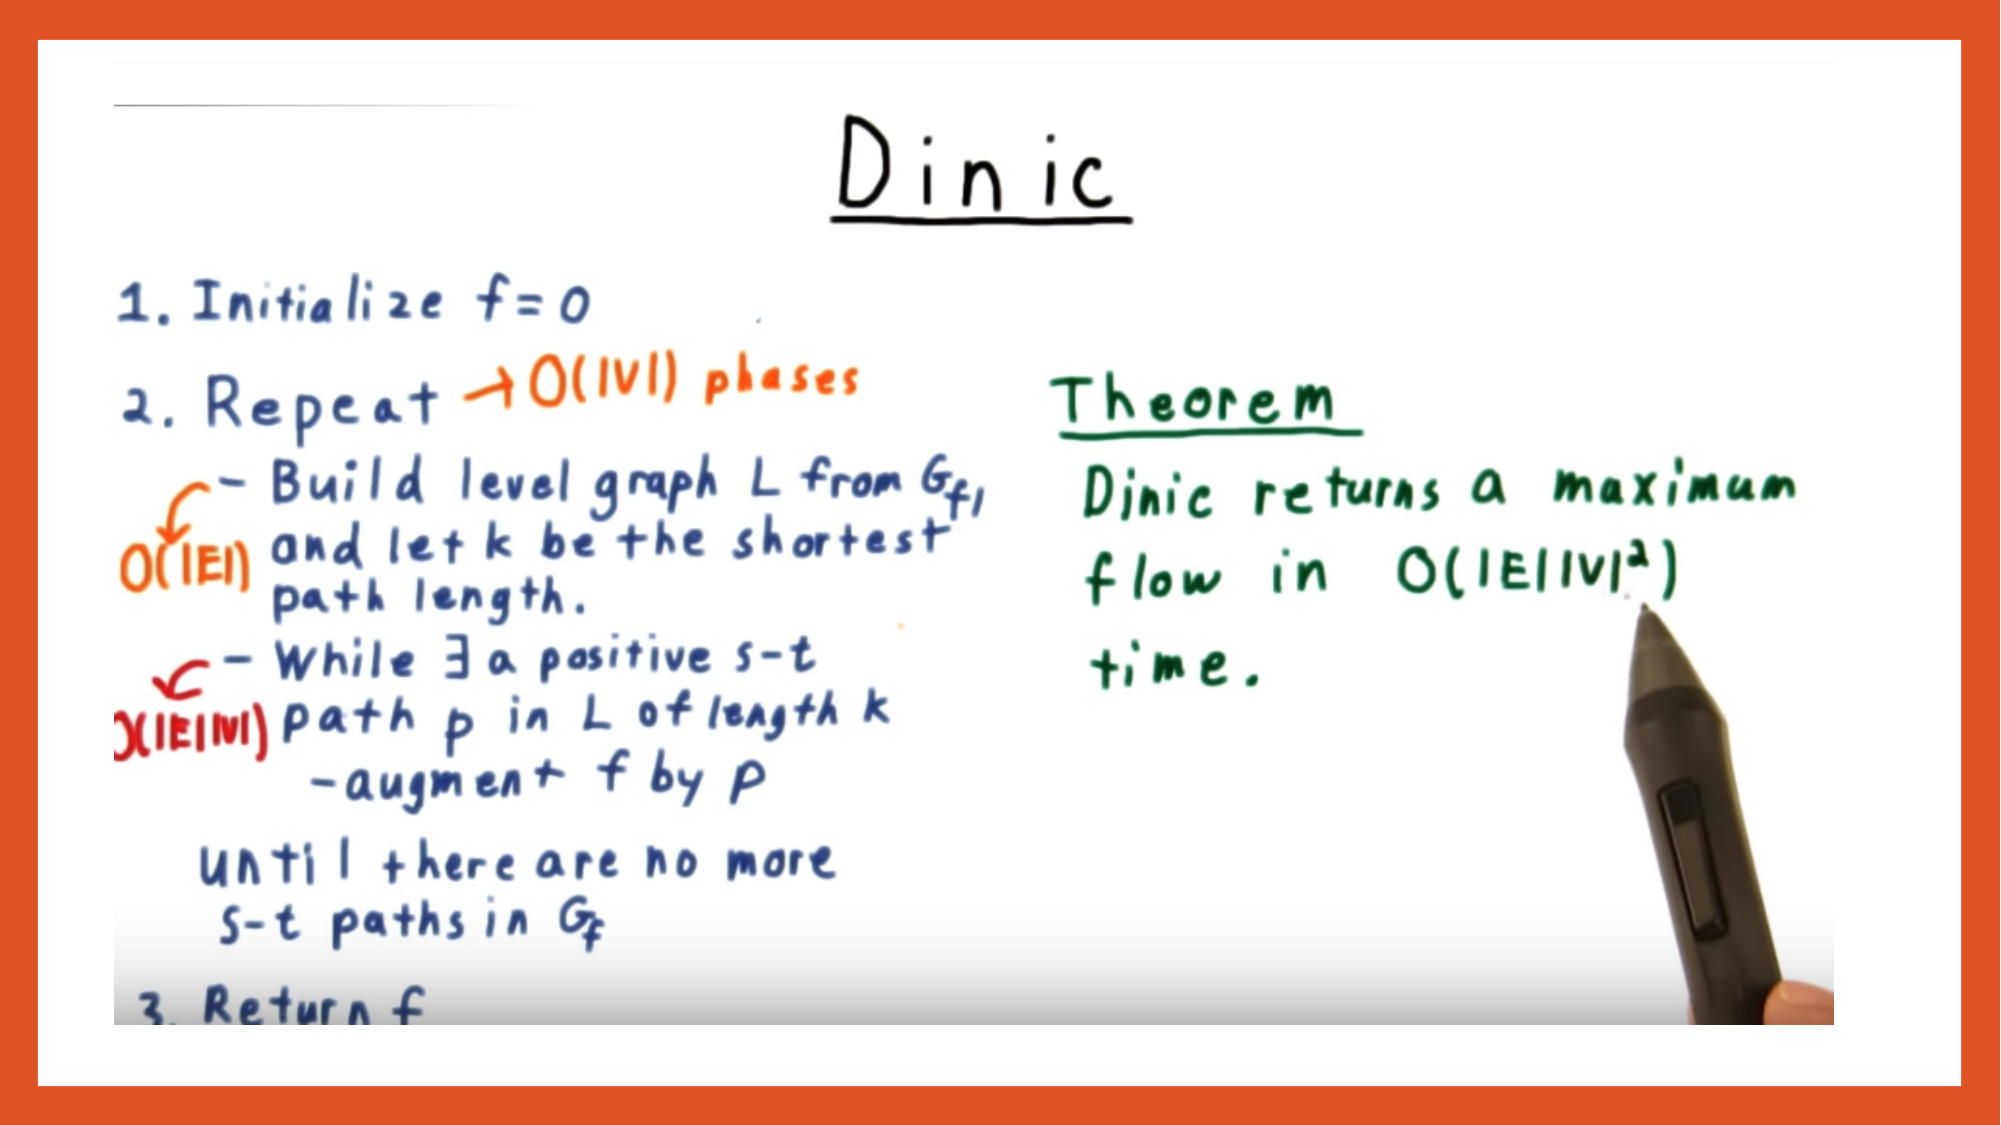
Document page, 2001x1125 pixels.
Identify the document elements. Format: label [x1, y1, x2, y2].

list [114, 60, 1834, 1026]
